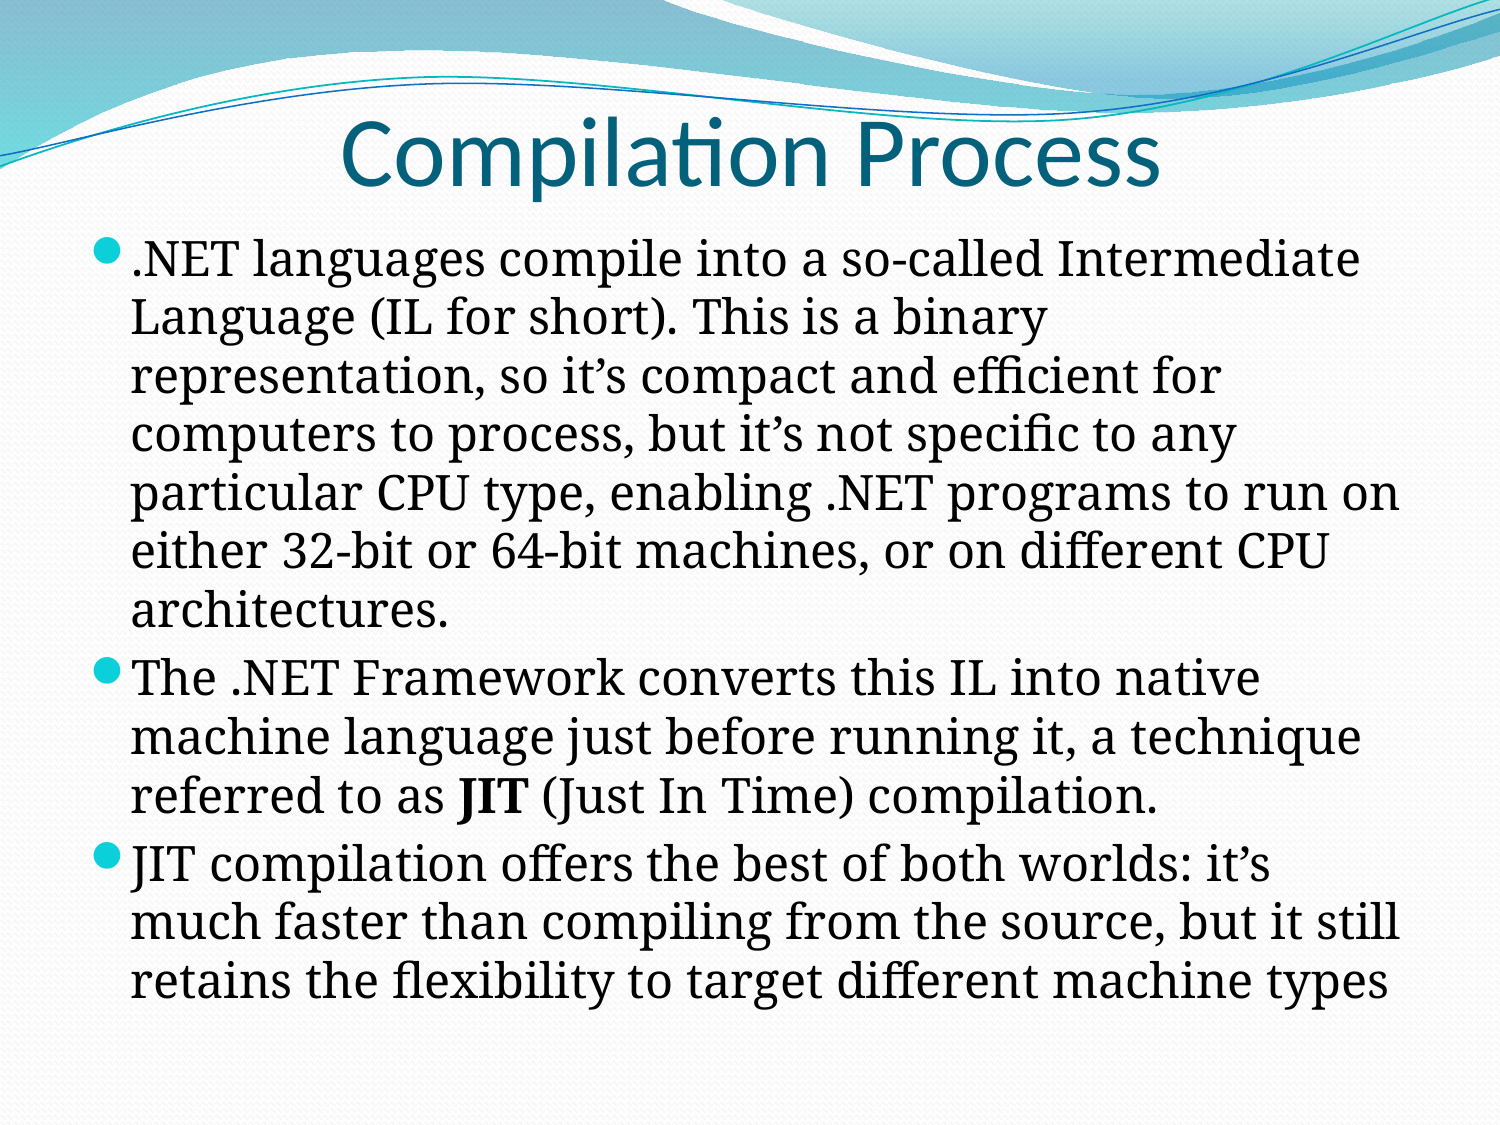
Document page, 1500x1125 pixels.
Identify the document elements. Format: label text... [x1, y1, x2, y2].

list .NET languages compile into a so-called Intermediate Language (IL for short). This is a binary representation, so it’s compact and efficient for computers to process, but it’s not specific to any particular CPU type, enabling .NET programs to run on either 32-bit or 64-bit machines, or on different CPU architectures. The .NET Framework converts this IL into native machine language just before running it, a technique referred to as JIT (Just In Time) compilation. JIT compilation offers the best of both worlds: it’s much faster than compiling from the source, but it still retains the flexibility to target different machine types [75, 219, 1425, 1083]
title Compilation Process [76, 78, 1427, 207]
